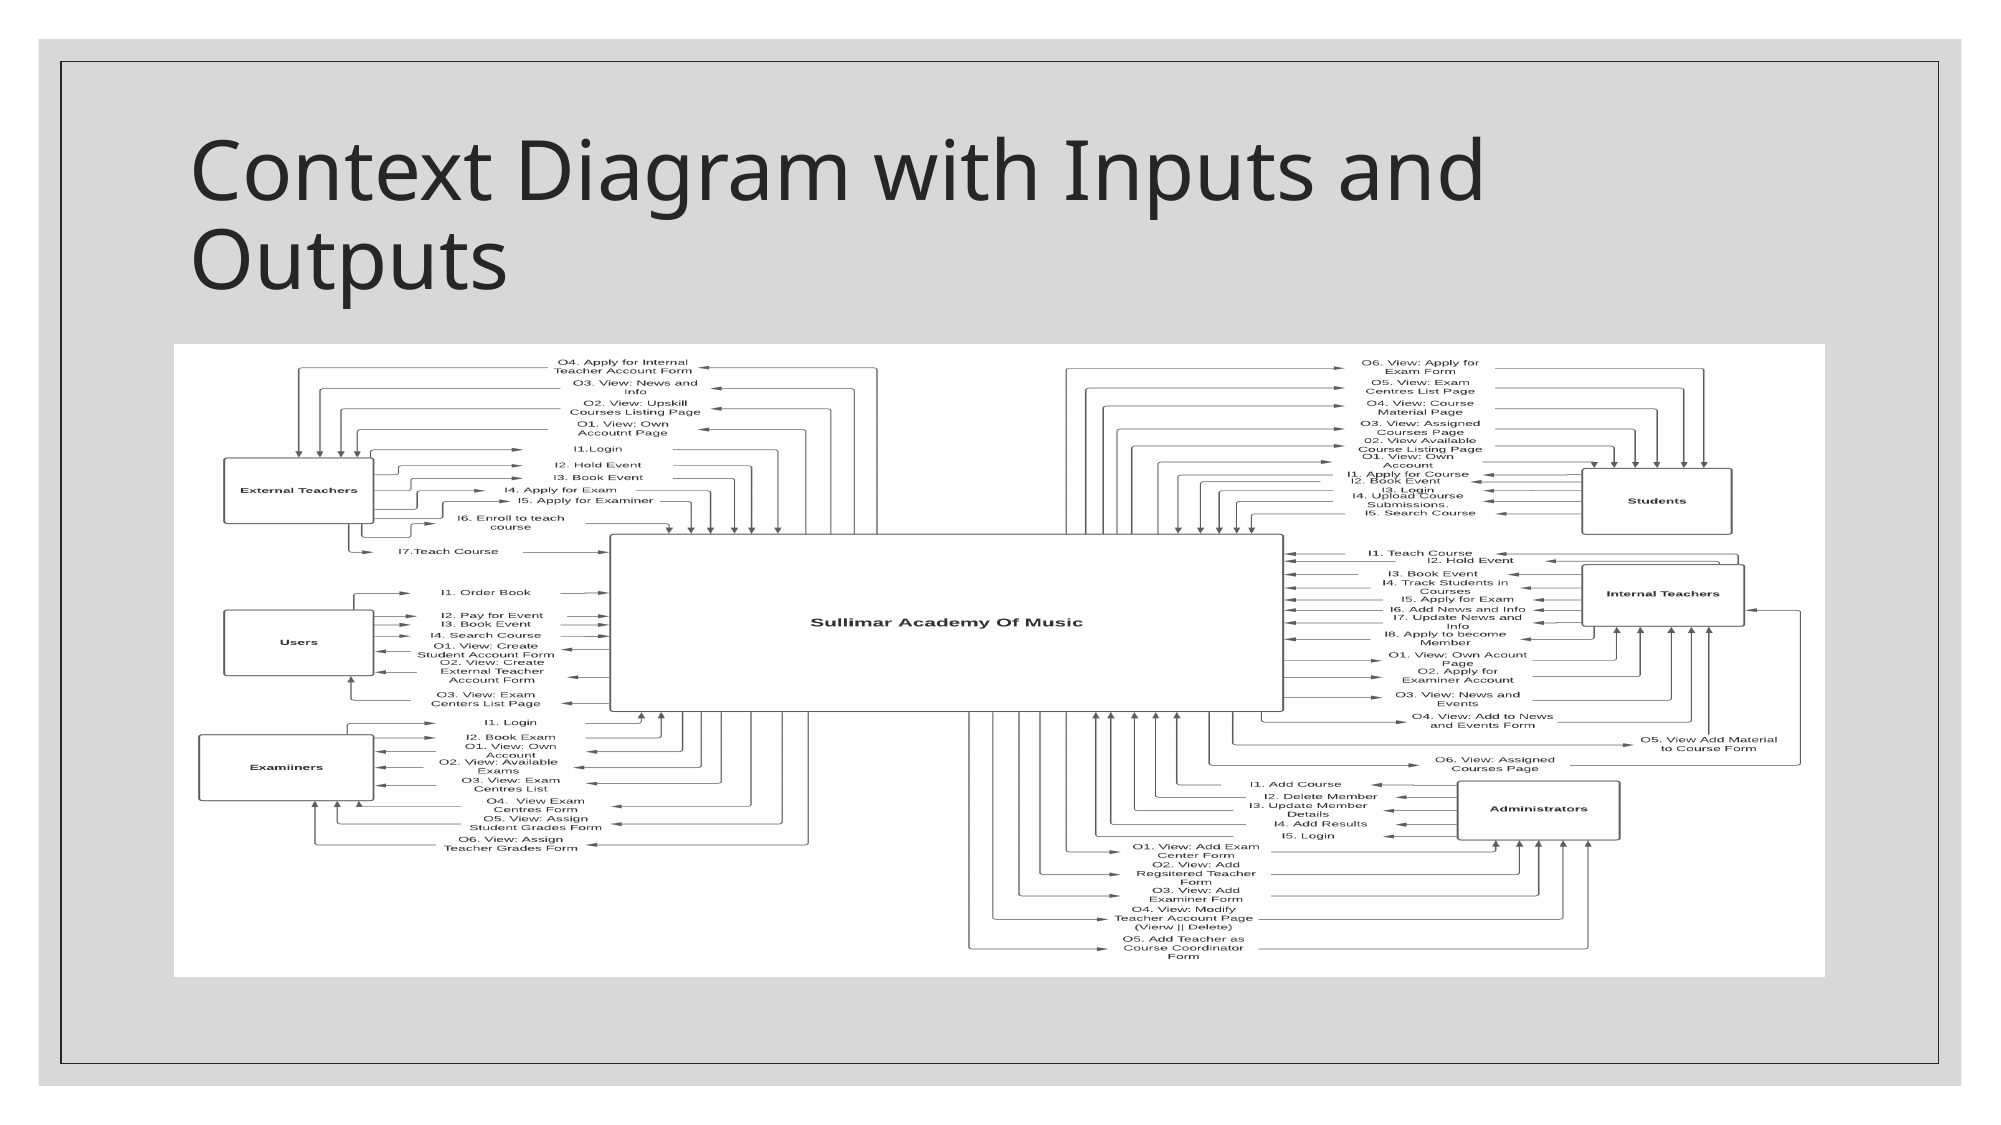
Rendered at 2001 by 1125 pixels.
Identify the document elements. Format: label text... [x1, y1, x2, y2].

title Context Diagram with Inputs and Outputs [174, 105, 1825, 331]
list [174, 344, 1825, 977]
